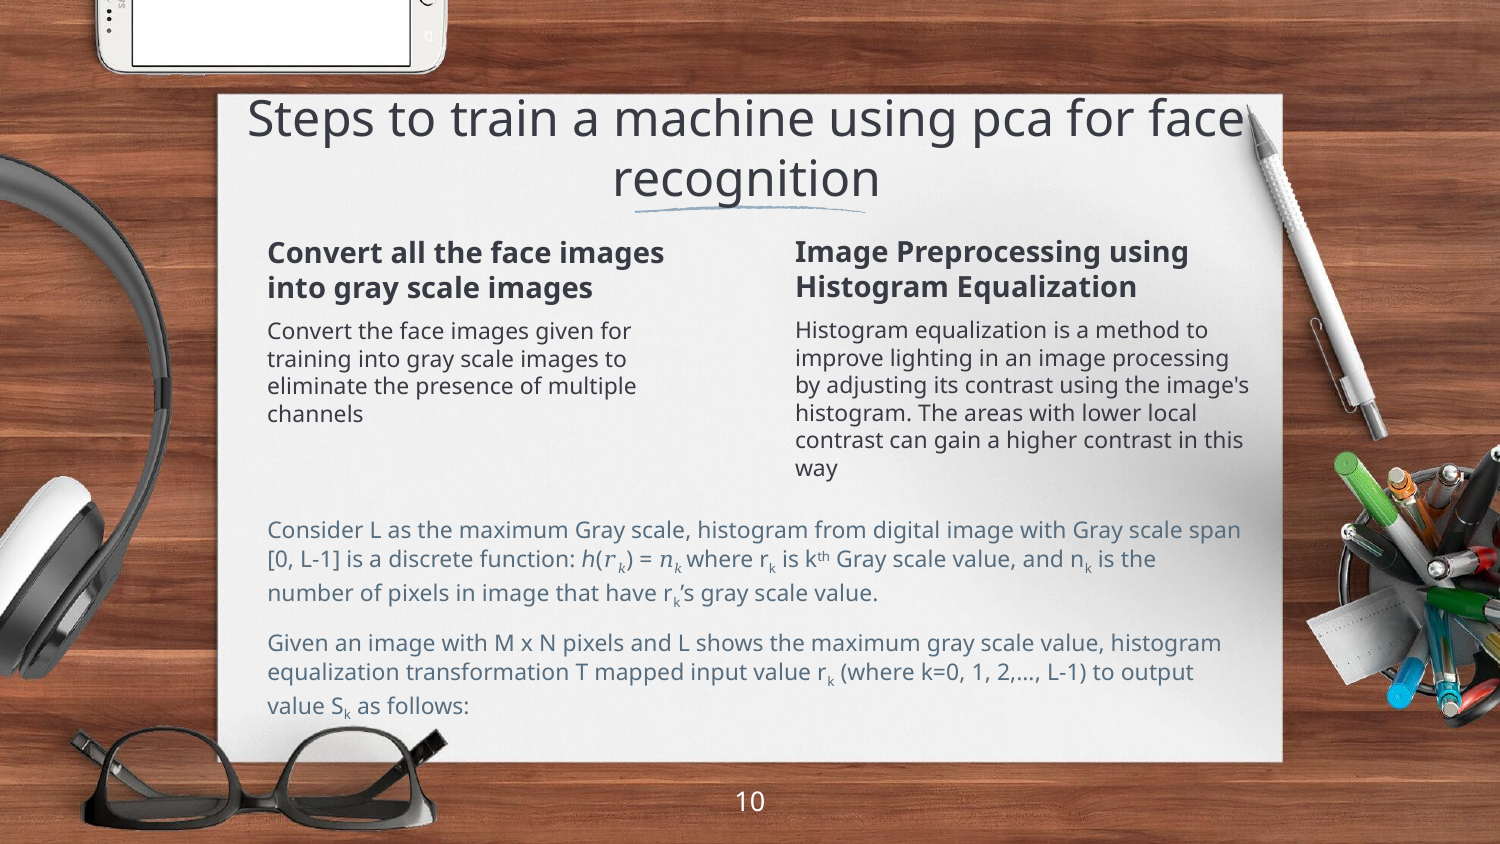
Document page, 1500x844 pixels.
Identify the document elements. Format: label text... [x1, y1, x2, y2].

title Steps to train a machine using pca for face recognition [241, 132, 1253, 207]
list Image Preprocessing using Histogram Equalization Histogram equalization is a method to improve lighting in an image processing by adjusting its contrast using the image's histogram. The areas with lower local contrast can gain a higher contrast in this way [795, 233, 1253, 479]
slide_number 10 [705, 762, 795, 844]
picture [0, 0, 1500, 844]
list Convert all the face images into gray scale images Convert the face images given for training into gray scale images to eliminate the presence of multiple channels [267, 234, 705, 480]
